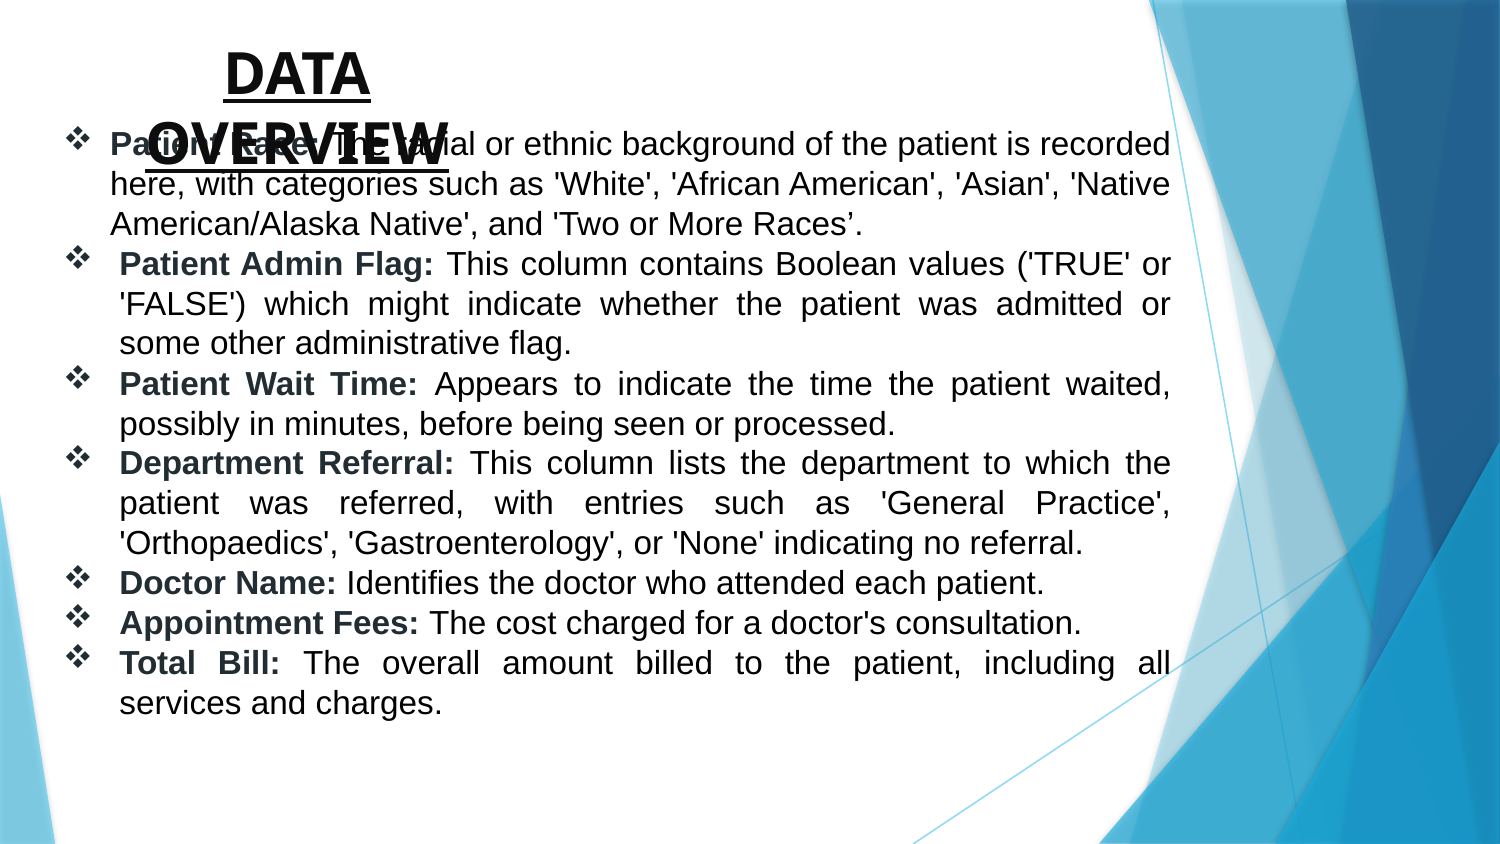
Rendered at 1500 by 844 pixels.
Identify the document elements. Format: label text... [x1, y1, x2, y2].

text_box Patient Race: The racial or ethnic background of the patient is recorded here, with categories such as 'White', 'African American', 'Asian', 'Native American/Alaska Native', and 'Two or More Races’. Patient Admin Flag: This column contains Boolean values ('TRUE' or 'FALSE') which might indicate whether the patient was admitted or some other administrative flag. Patient Wait Time: Appears to indicate the time the patient waited, possibly in minutes, before being seen or processed. Department Referral: This column lists the department to which the patient was referred, with entries such as 'General Practice', 'Orthopaedics', 'Gastroenterology', or 'None' indicating no referral. Doctor Name: Identifies the doctor who attended each patient. Appointment Fees: The cost charged for a doctor's consultation. Total Bill: The overall amount billed to the patient, including all services and charges. [48, 114, 1188, 729]
text_box DATA OVERVIEW [77, 28, 517, 184]
